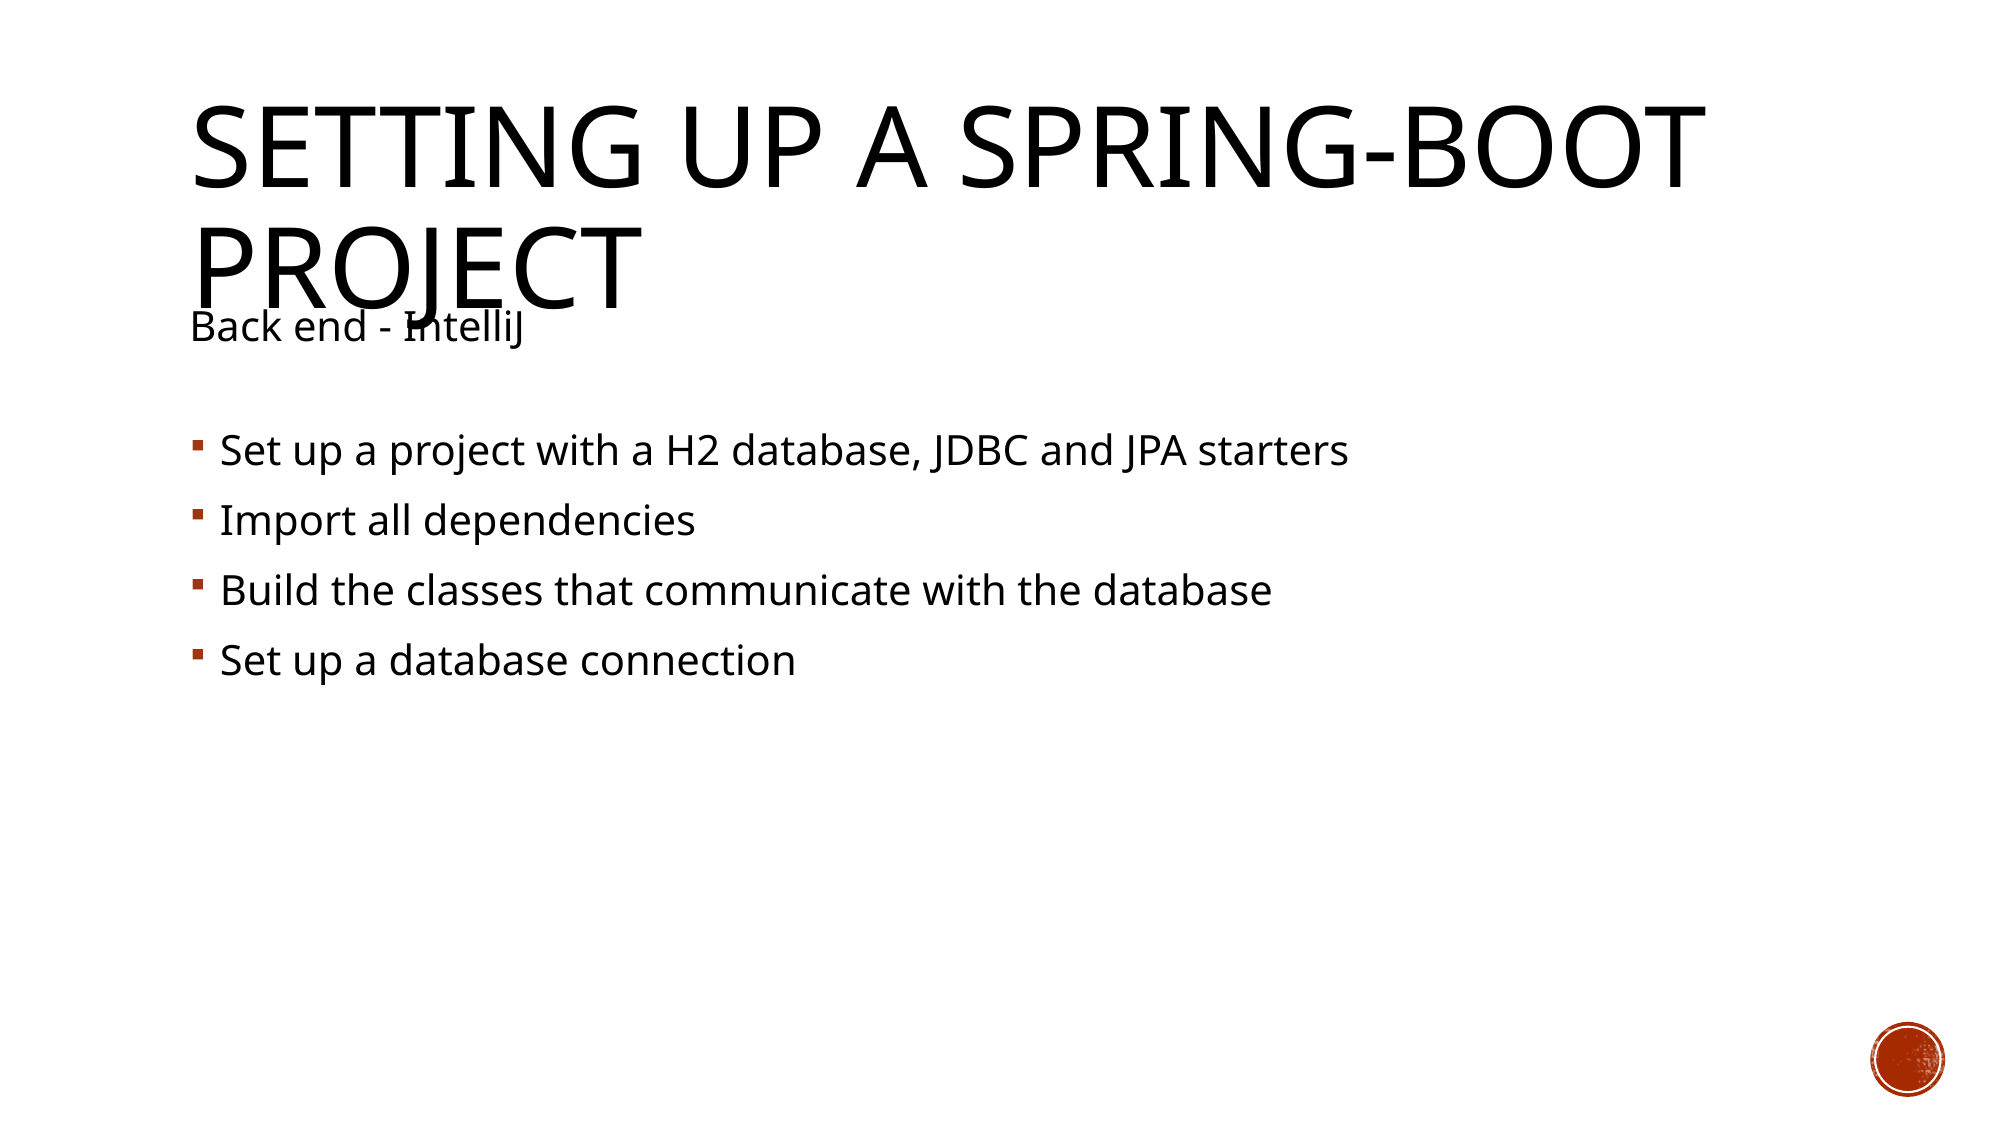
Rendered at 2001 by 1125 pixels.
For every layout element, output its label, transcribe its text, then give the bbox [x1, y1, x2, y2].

text_box Back end - IntelliJ [174, 297, 1825, 363]
title Setting up a spring-boot project [175, 79, 1826, 344]
list Set up a project with a H2 database, JDBC and JPA starters Import all dependencies Build the classes that communicate with the database Set up a database connection [174, 422, 1825, 762]
